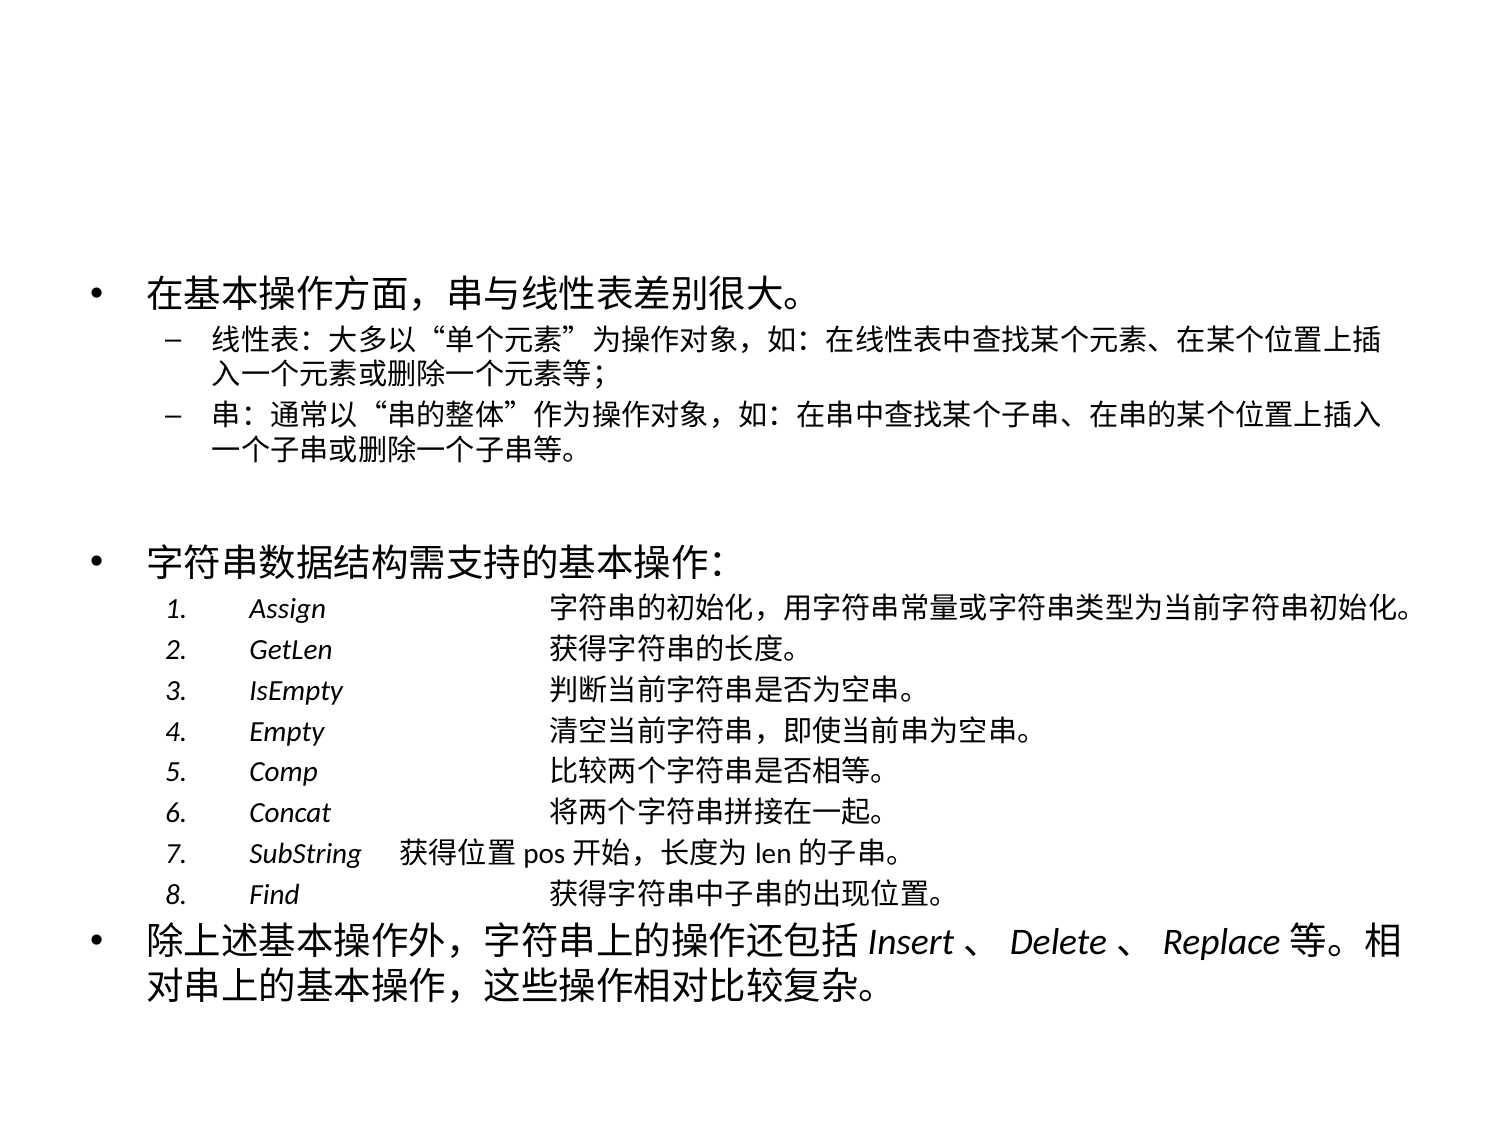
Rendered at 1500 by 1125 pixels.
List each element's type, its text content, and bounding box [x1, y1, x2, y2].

list 在基本操作方面，串与线性表差别很大。 线性表：大多以“单个元素”为操作对象，如：在线性表中查找某个元素、在某个位置上插入一个元素或删除一个元素等； 串：通常以“串的整体”作为操作对象，如：在串中查找某个子串、在串的某个位置上插入一个子串或删除一个子串等。 字符串数据结构需支持的基本操作： Assign 字符串的初始化，用字符串常量或字符串类型为当前字符串初始化。 GetLen 获得字符串的长度。 IsEmpty 判断当前字符串是否为空串。 Empty 清空当前字符串，即使当前串为空串。 Comp 比较两个字符串是否相等。 Concat 将两个字符串拼接在一起。 SubString 获得位置pos开始，长度为len的子串。 Find 获得字符串中子串的出现位置。 除上述基本操作外，字符串上的操作还包括Insert、Delete、Replace等。相对串上的基本操作，这些操作相对比较复杂。 [75, 262, 1425, 1005]
